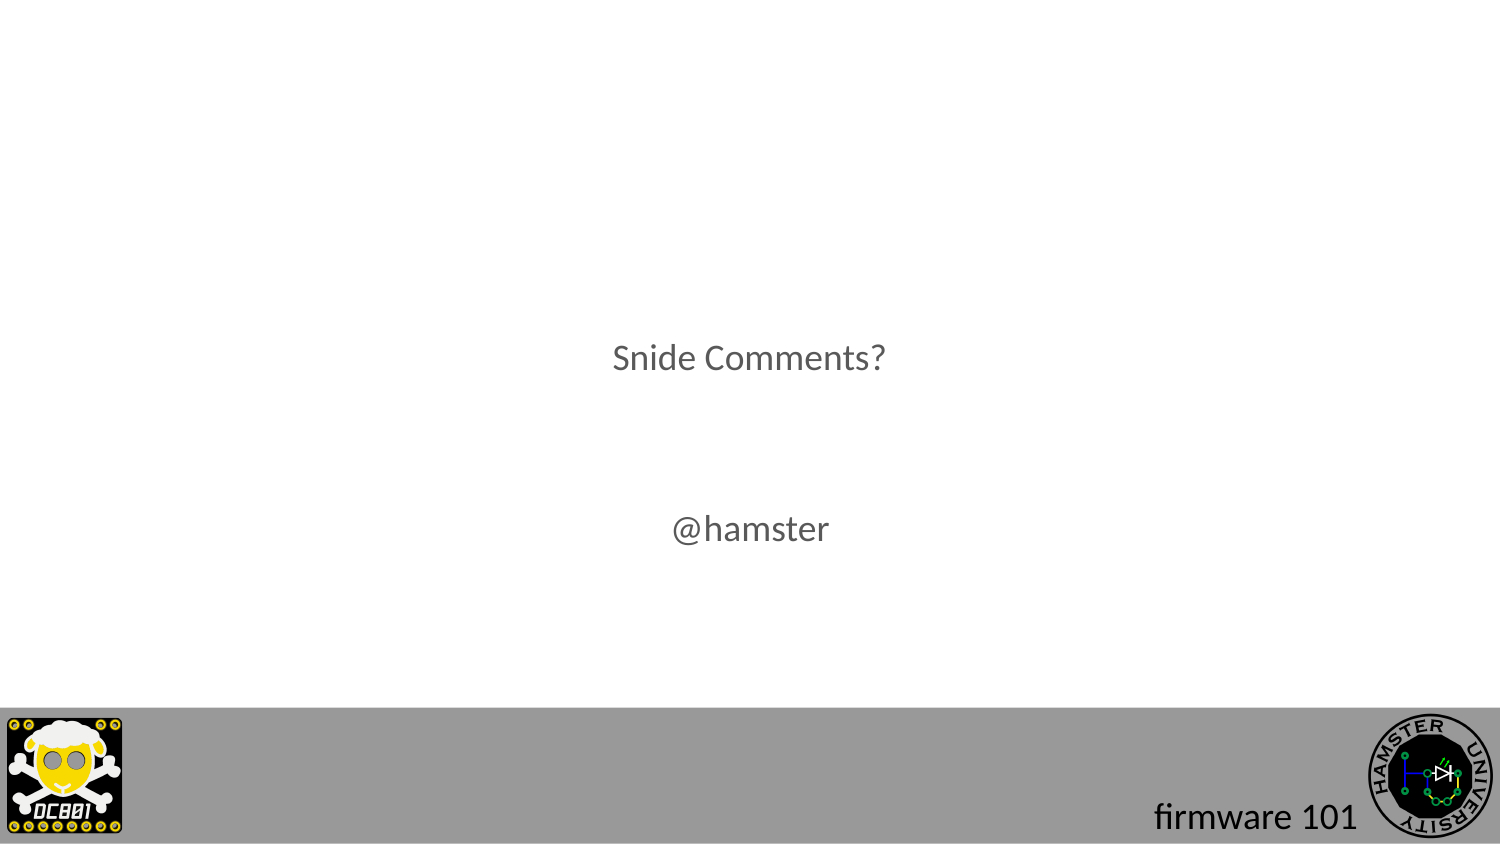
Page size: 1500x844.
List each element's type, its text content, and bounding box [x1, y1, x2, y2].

list Snide Comments? @hamster [51, 125, 1449, 750]
text_box firmware 101 [1139, 776, 1357, 830]
picture [0, 712, 130, 839]
text_box [132, 750, 1357, 844]
text_box [0, 707, 51, 711]
picture [1362, 707, 1500, 844]
